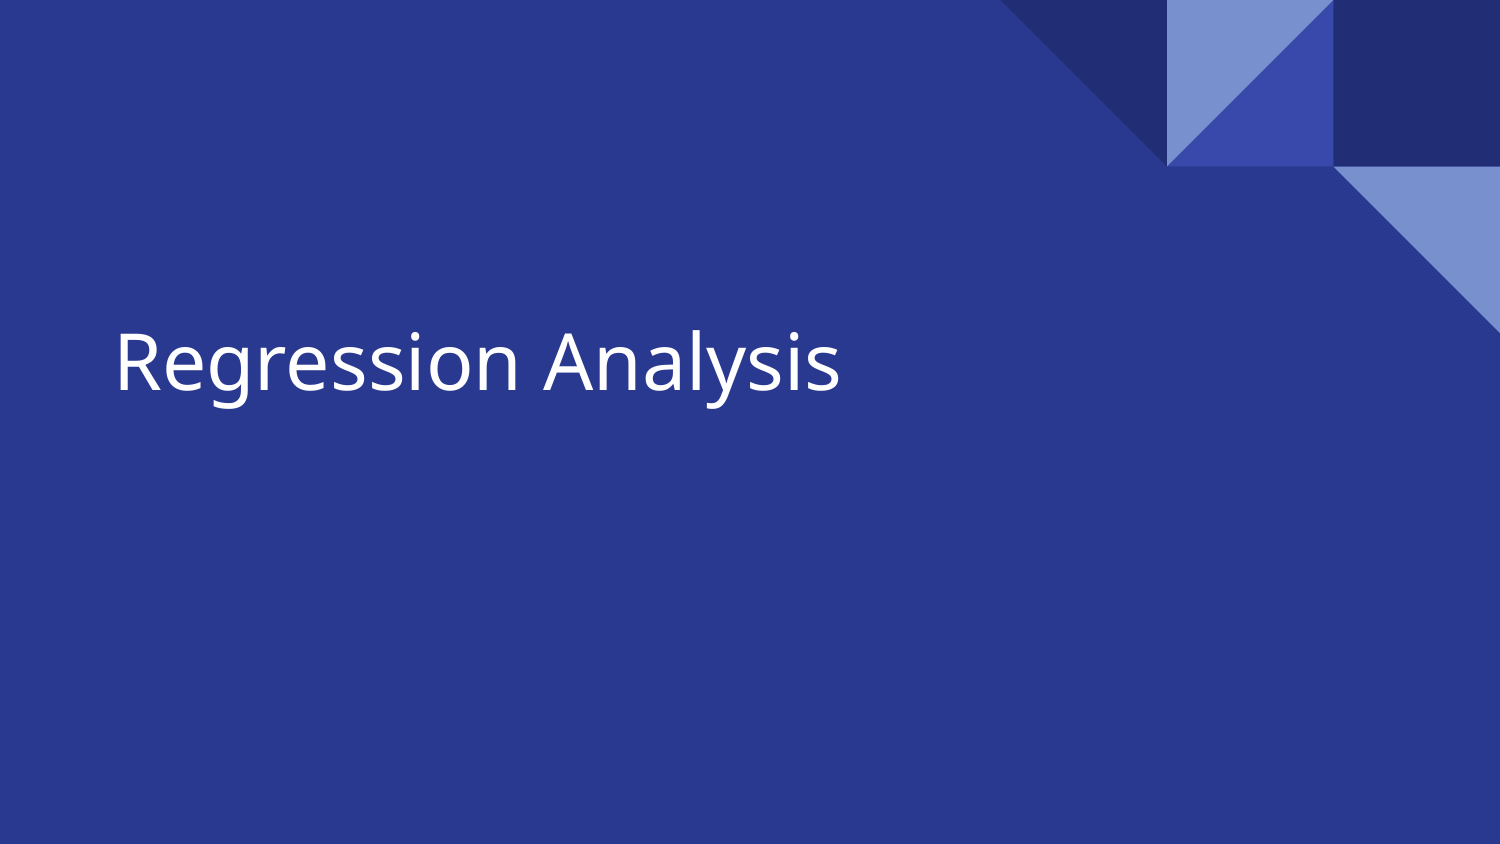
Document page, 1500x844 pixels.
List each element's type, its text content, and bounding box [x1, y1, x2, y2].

title Regression Analysis [98, 291, 1447, 429]
